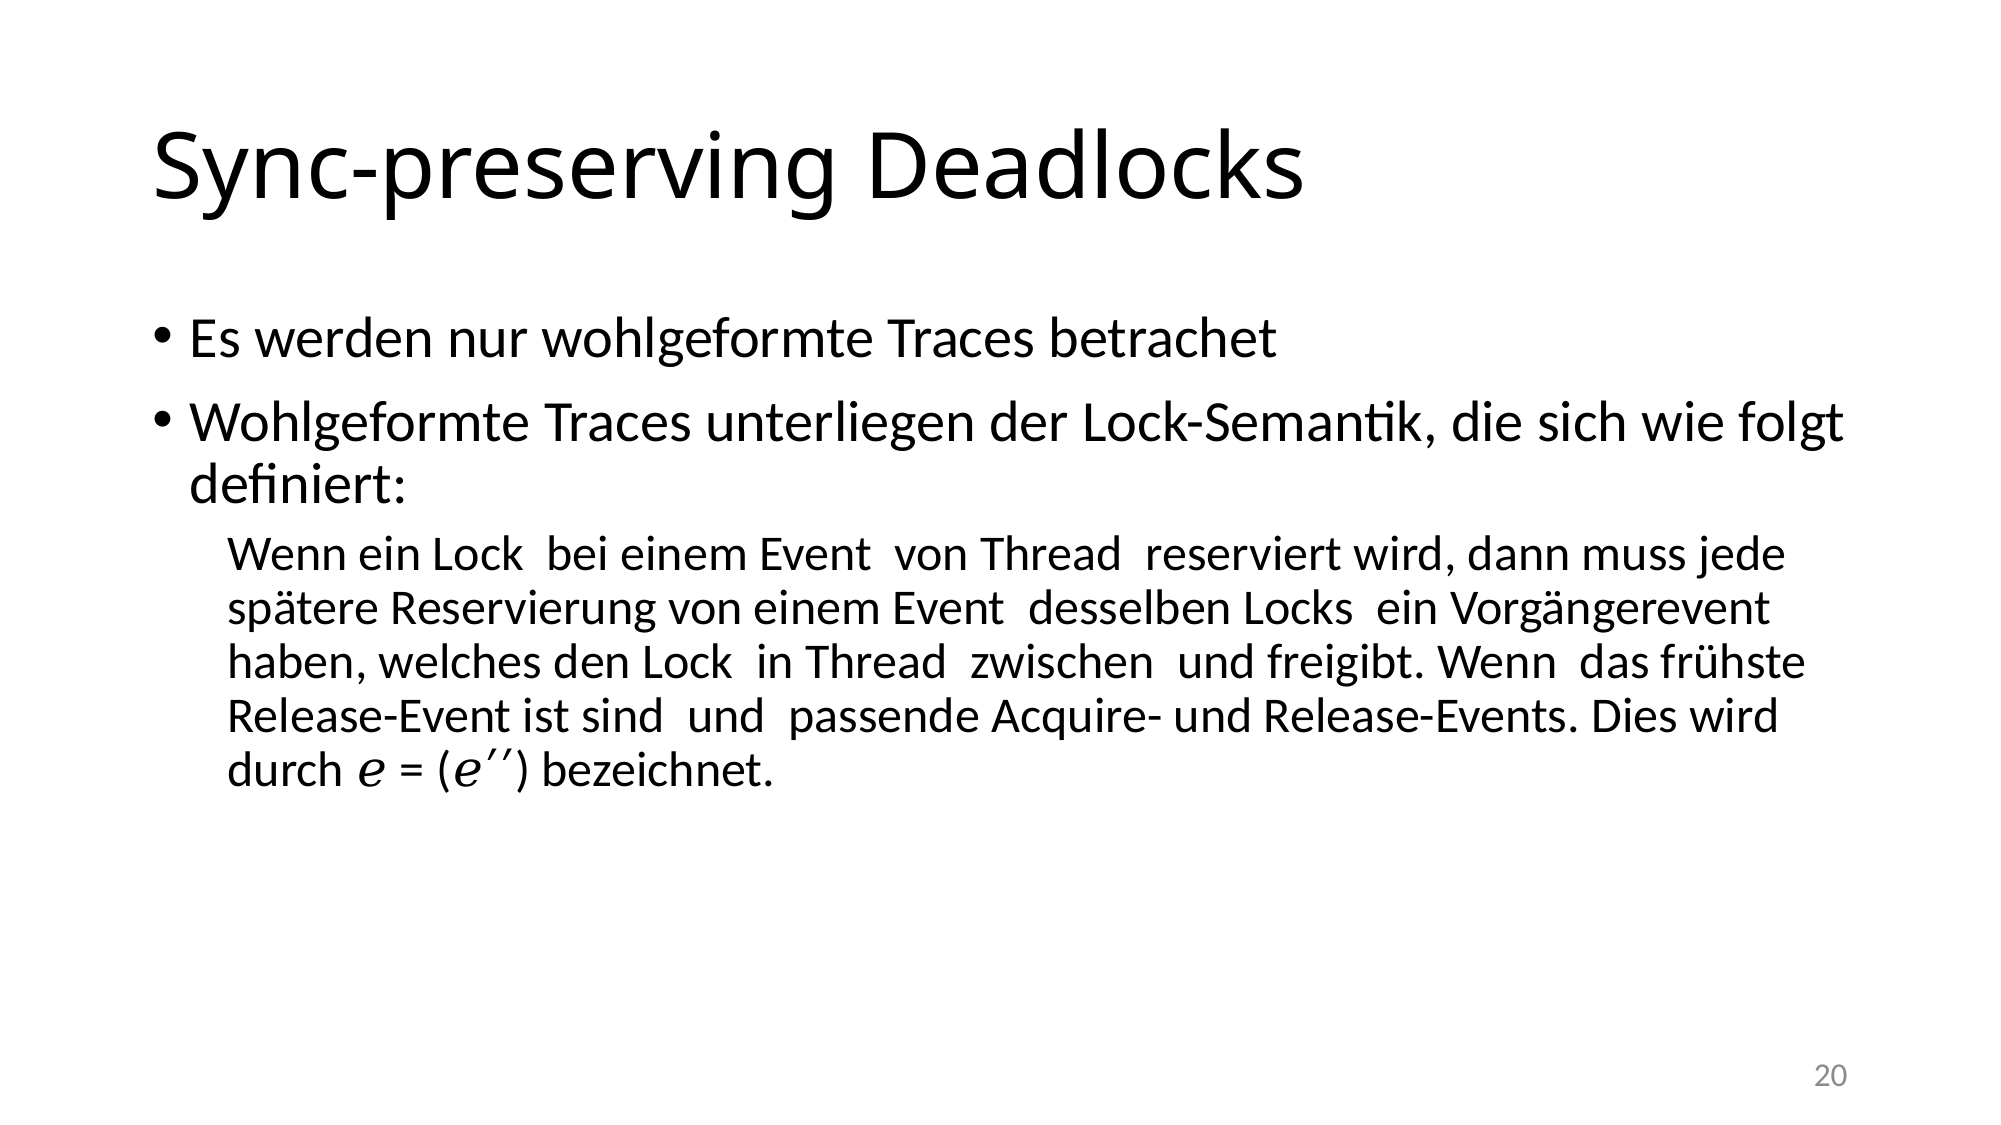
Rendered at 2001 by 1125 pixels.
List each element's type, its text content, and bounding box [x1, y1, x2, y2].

slide_number 20 [1412, 1042, 1863, 1103]
title Sync-preserving Deadlocks [137, 59, 1863, 278]
